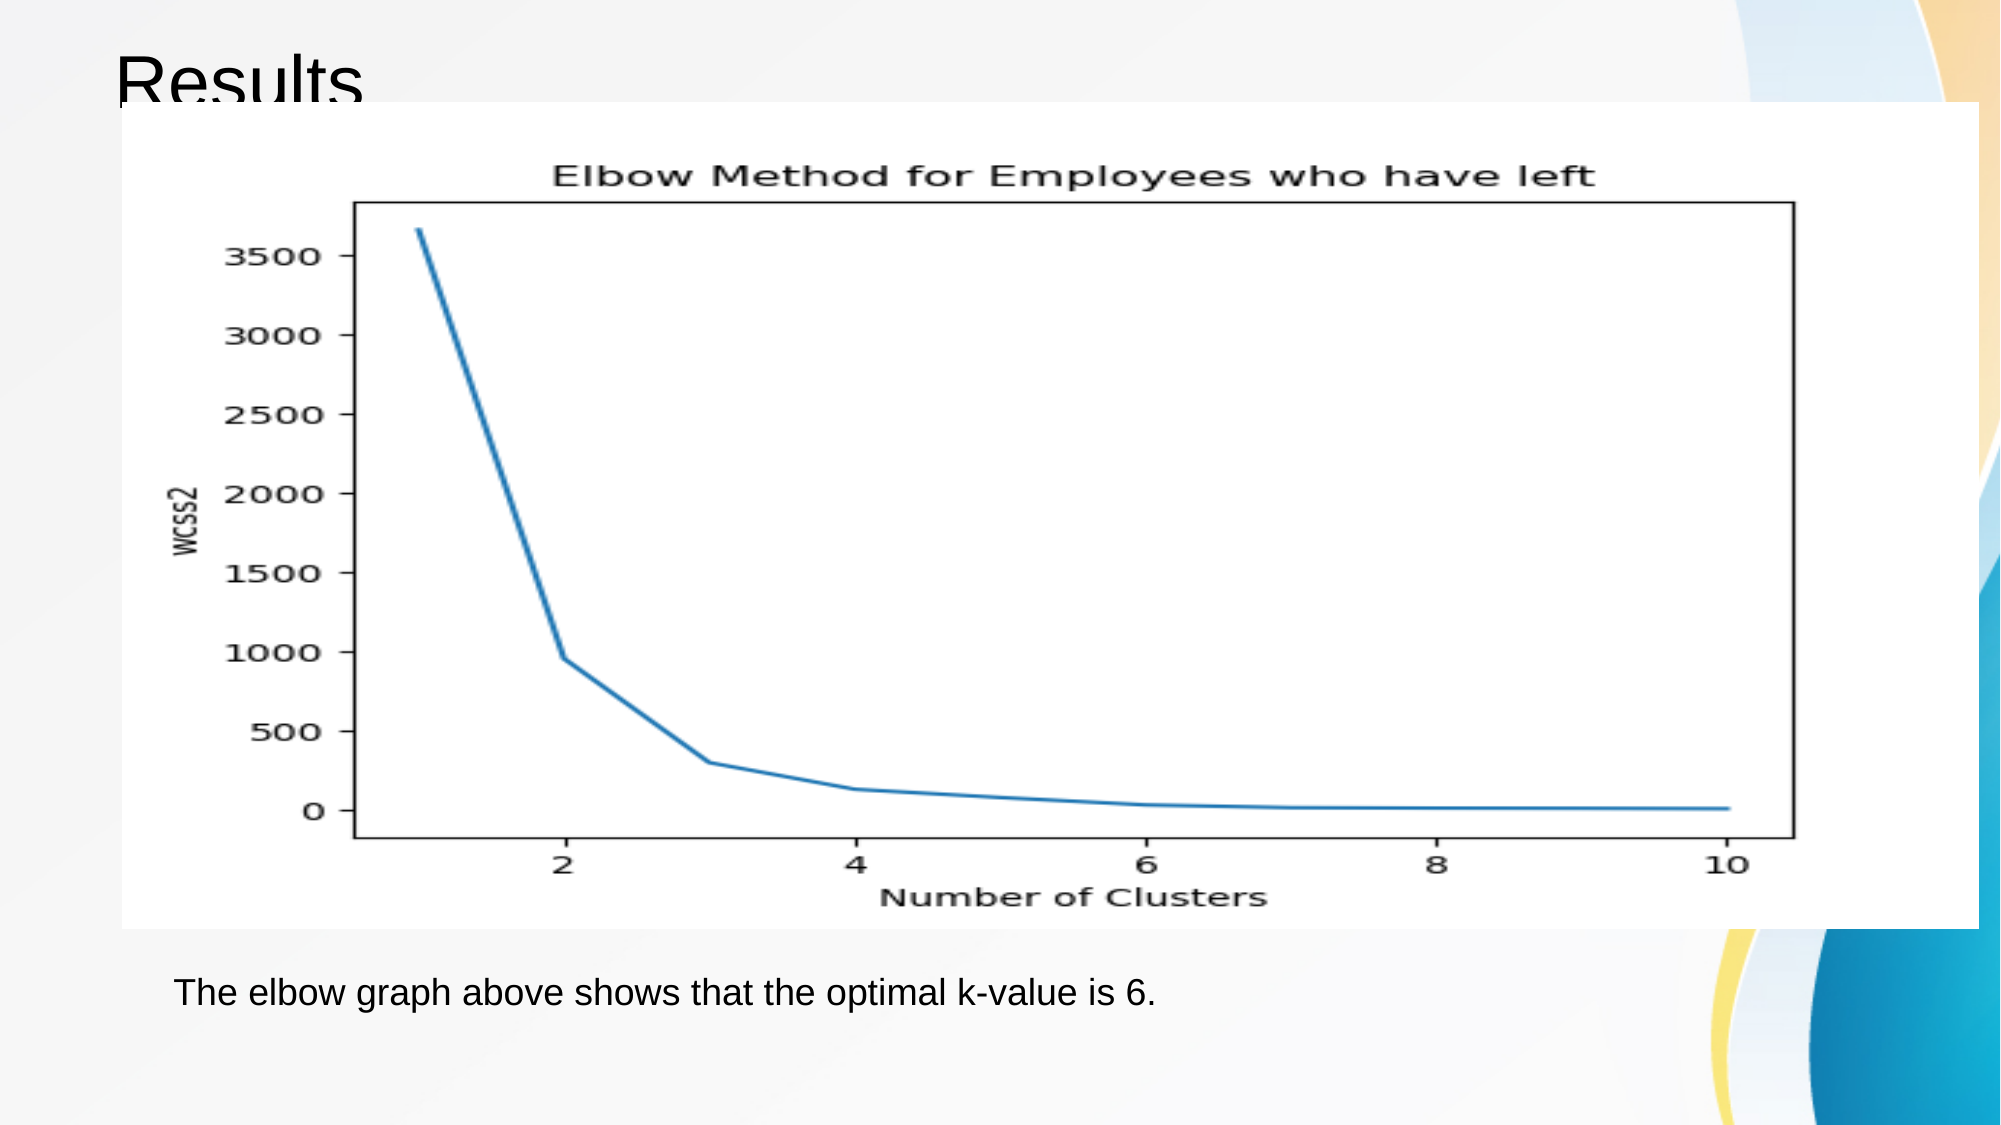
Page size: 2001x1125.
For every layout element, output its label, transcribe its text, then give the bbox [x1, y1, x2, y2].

picture [0, 0, 2001, 1125]
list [122, 102, 1979, 929]
text_box The elbow graph above shows that the optimal k-value is 6. [158, 960, 1809, 1021]
title Results [99, 30, 1901, 127]
